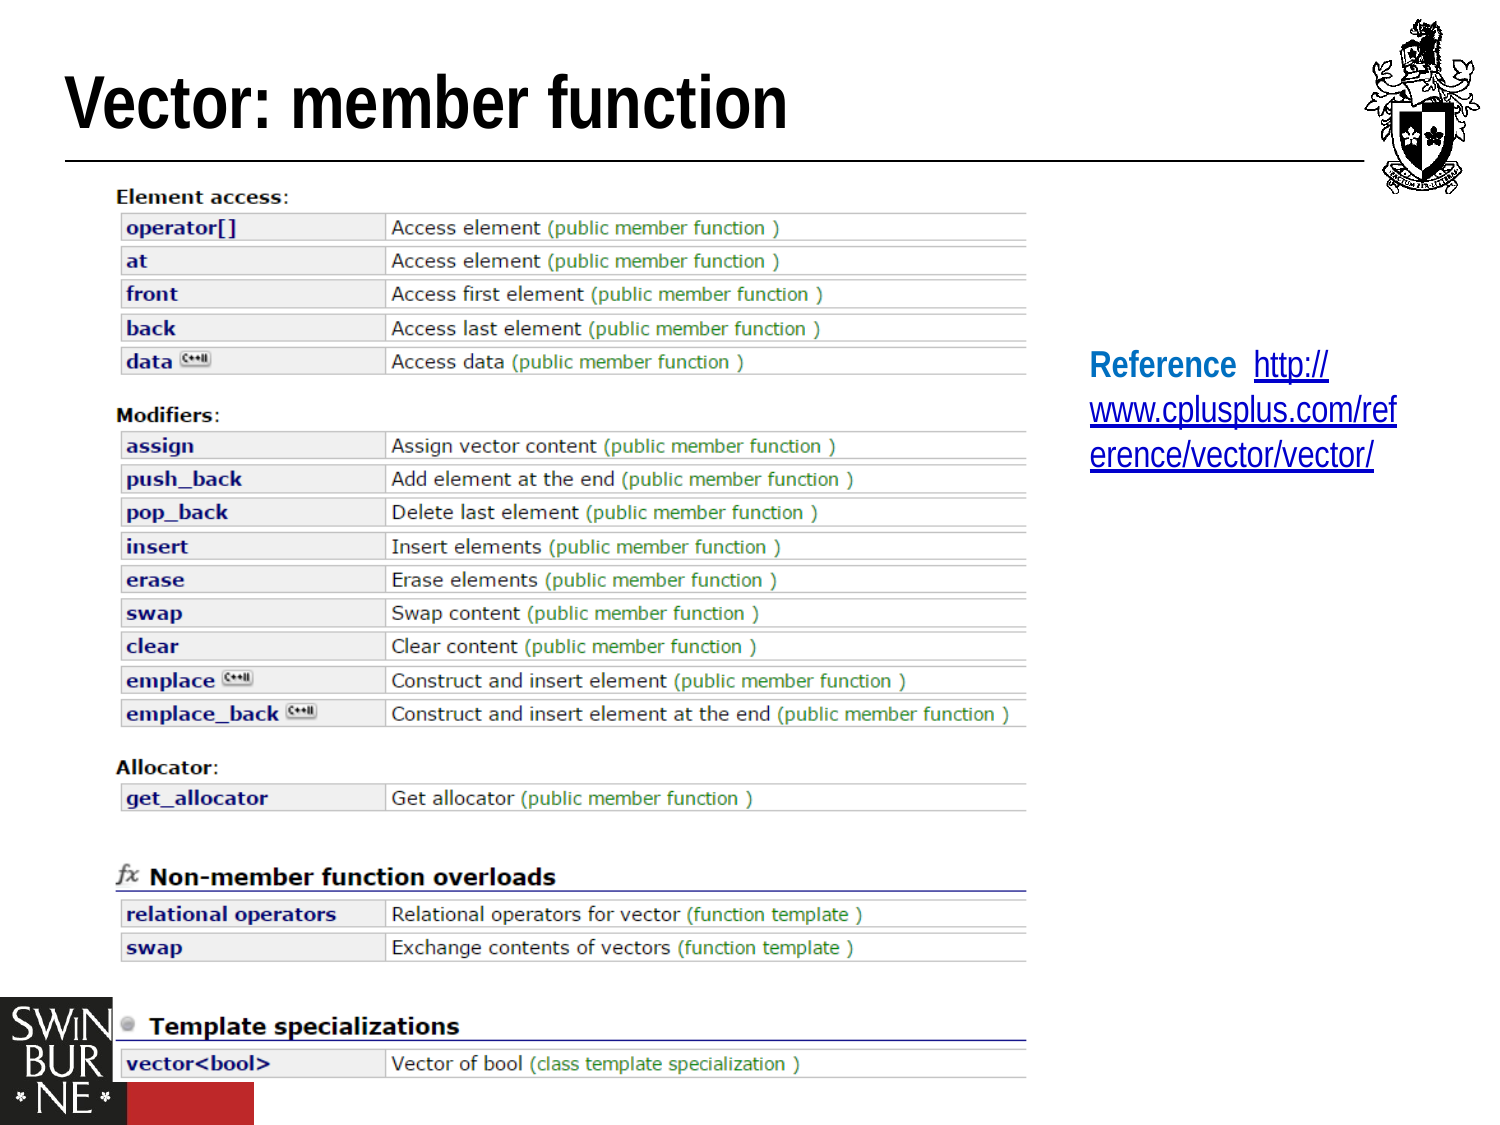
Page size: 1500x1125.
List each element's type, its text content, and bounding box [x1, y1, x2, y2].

text_box [112, 181, 1027, 1082]
text_box Vector: member function [62, 51, 1027, 144]
text_box Reference http://www.cplusplus.com/reference/vector/vector/ [1087, 337, 1439, 475]
picture [1364, 19, 1481, 194]
picture [0, 997, 254, 1125]
